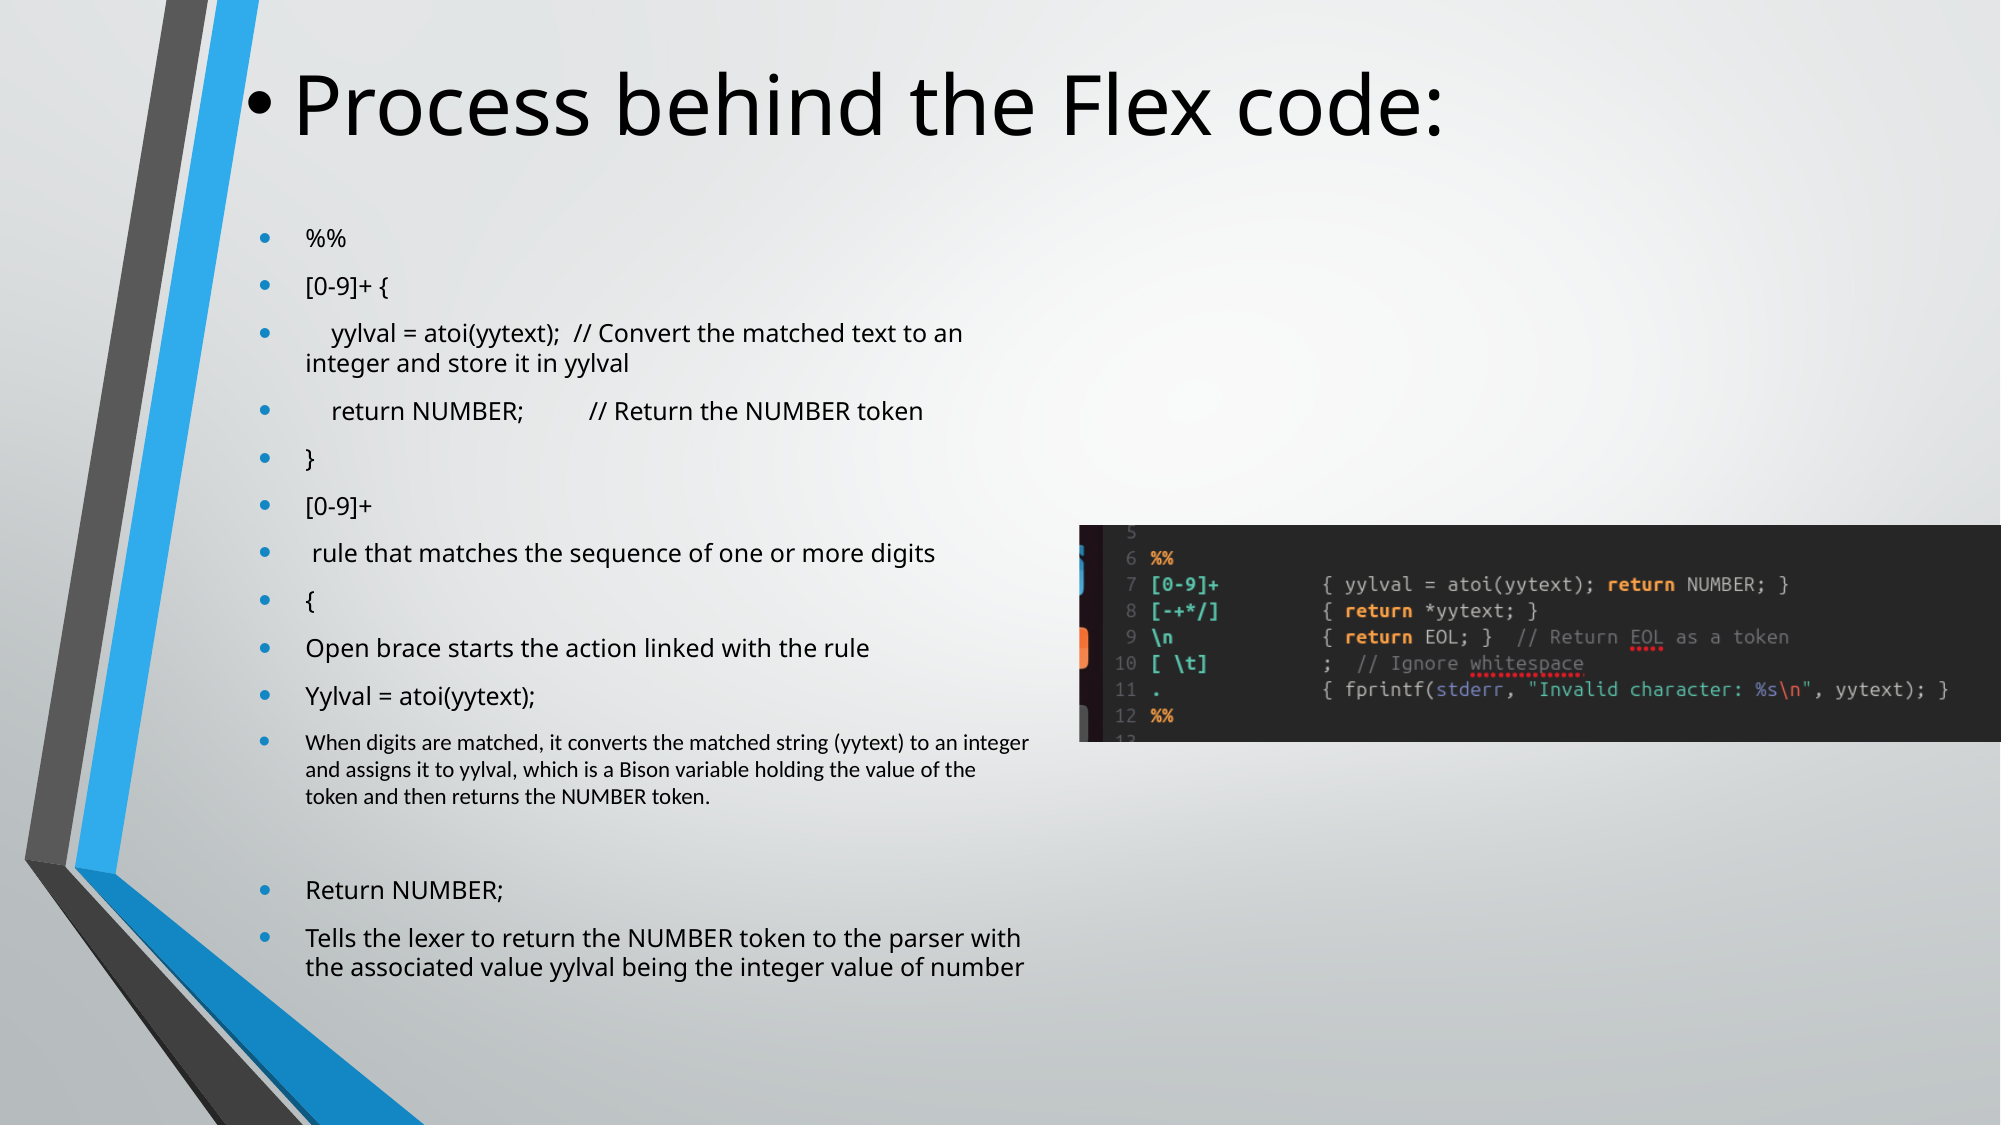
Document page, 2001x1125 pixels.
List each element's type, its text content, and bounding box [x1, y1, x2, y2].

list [1079, 525, 2000, 743]
list %% [0-9]+ { yylval = atoi(yytext); // Convert the matched text to an integer and store it in yylval return NUMBER; // Return the NUMBER token } [0-9]+ rule that matches the sequence of one or more digits { Open brace starts the action linked with the rule Yylval = atoi(yytext); When digits are matched, it converts the matched string (yytext) to an integer and assigns it to yylval, which is a Bison variable holding the value of the token and then returns the NUMBER token. Return NUMBER; Tells the lexer to return the NUMBER token to the parser with the associated value yylval being the integer value of number [243, 281, 1047, 971]
title Process behind the Flex code: [230, 14, 1875, 303]
